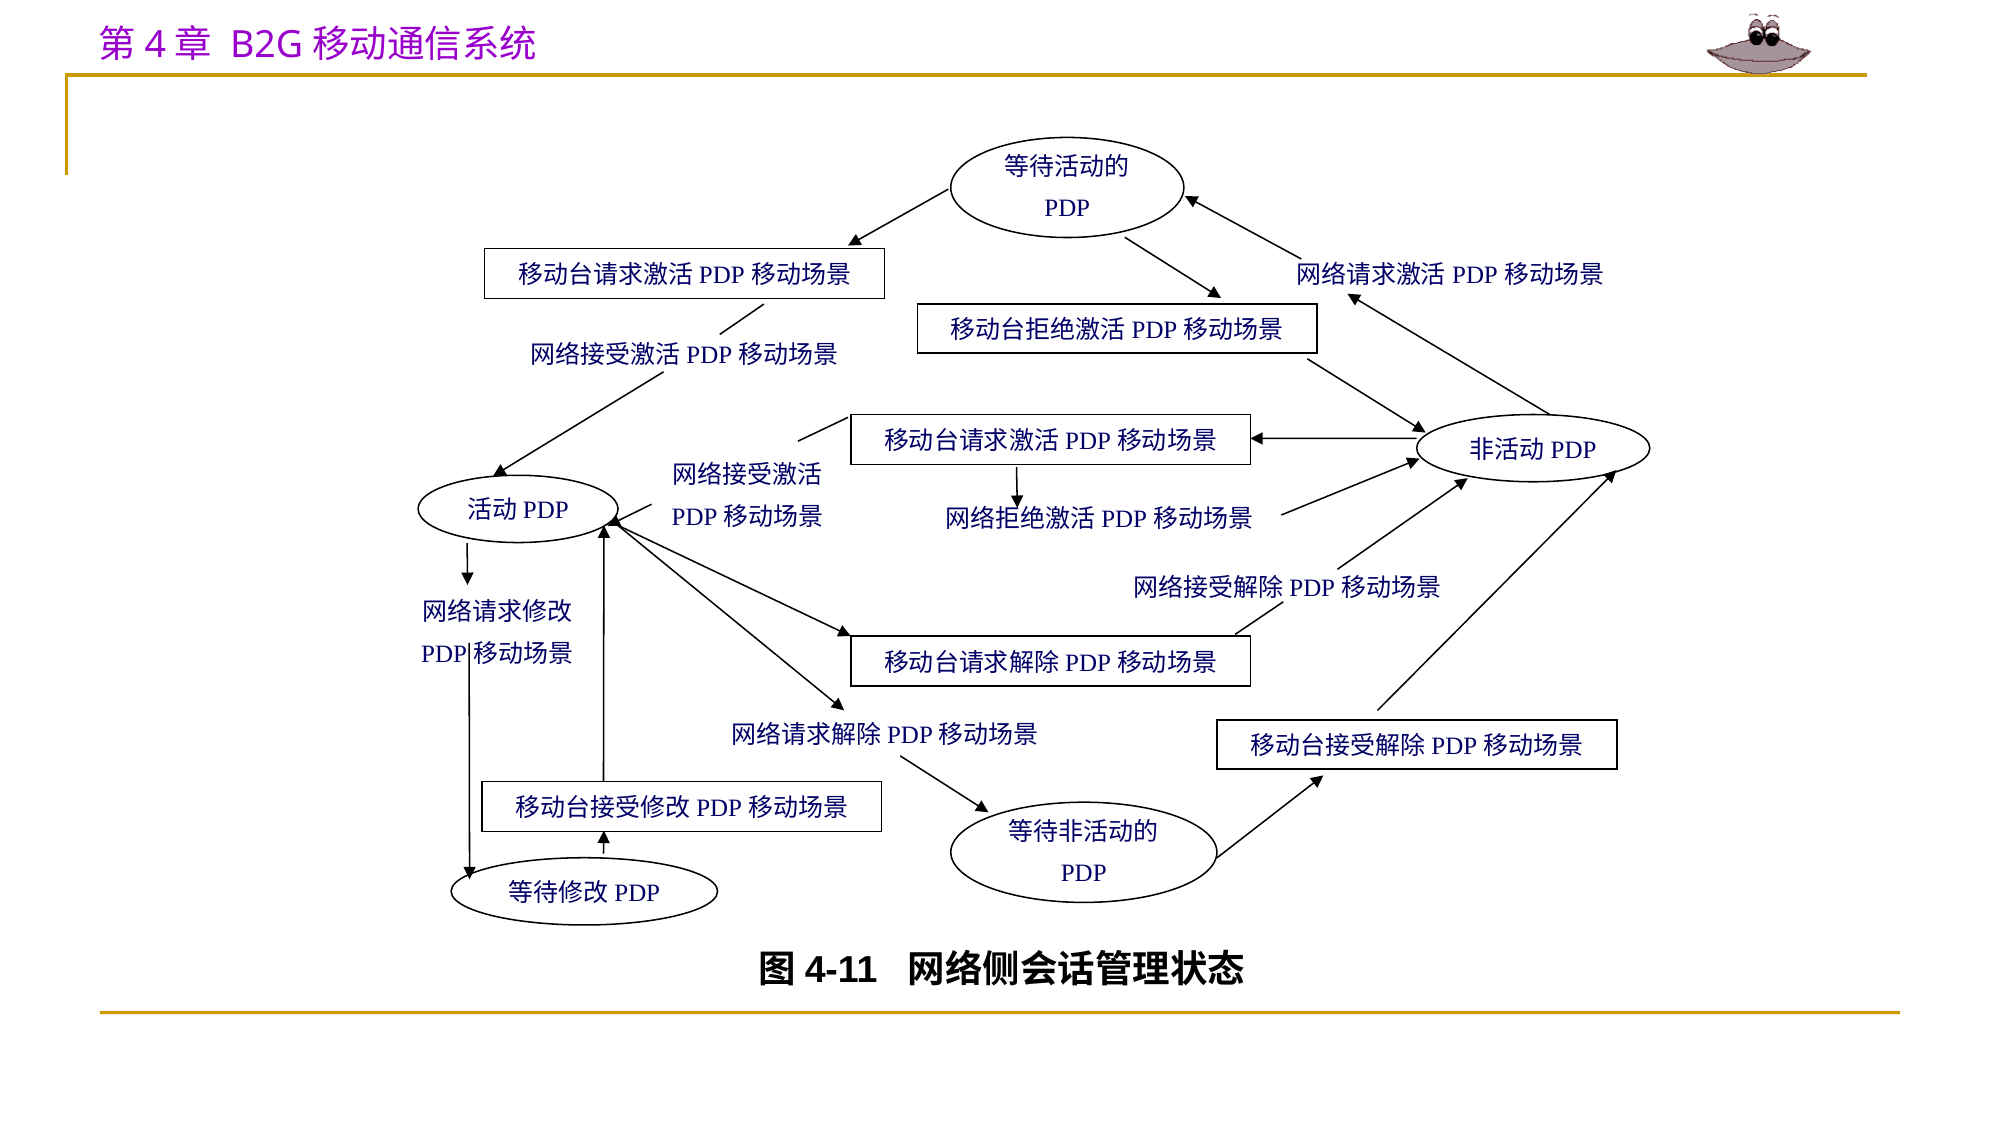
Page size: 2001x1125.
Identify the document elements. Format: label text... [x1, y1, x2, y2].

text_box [399, 137, 1650, 925]
picture [1650, 0, 1817, 87]
text_box 图4-11 网络侧会话管理状态 [743, 937, 1260, 998]
